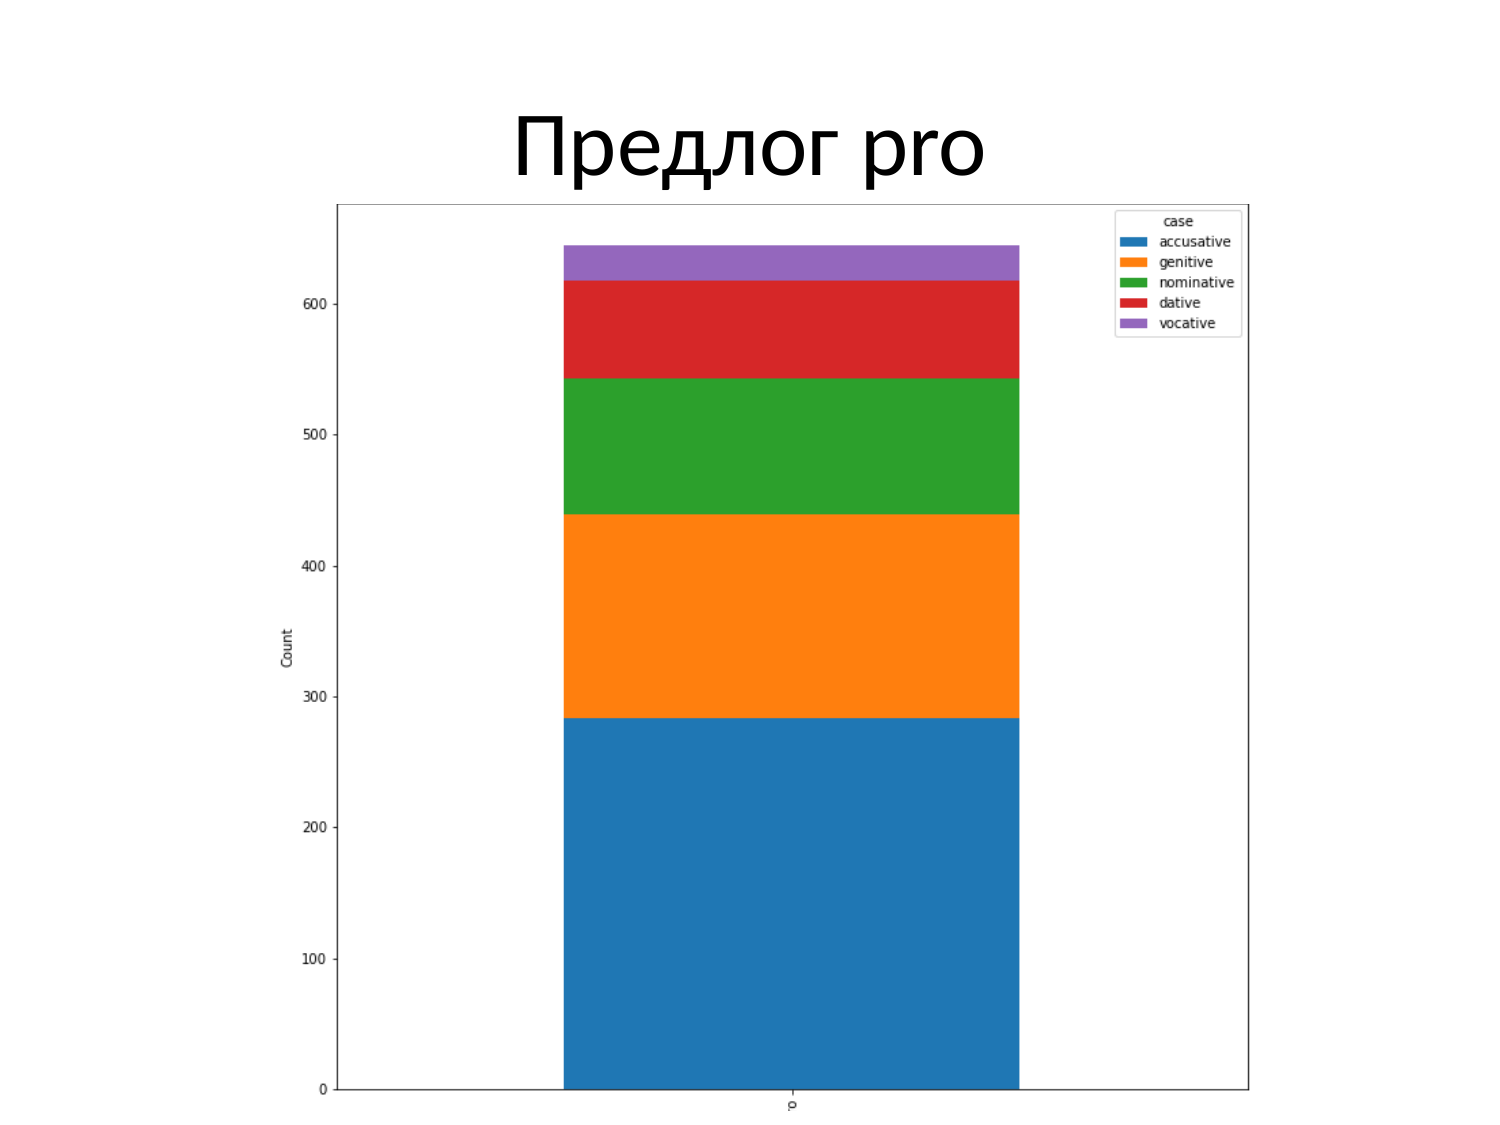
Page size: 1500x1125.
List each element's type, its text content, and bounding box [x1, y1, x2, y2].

text_box Предлог pro [75, 45, 1425, 233]
picture [190, 204, 1365, 1111]
